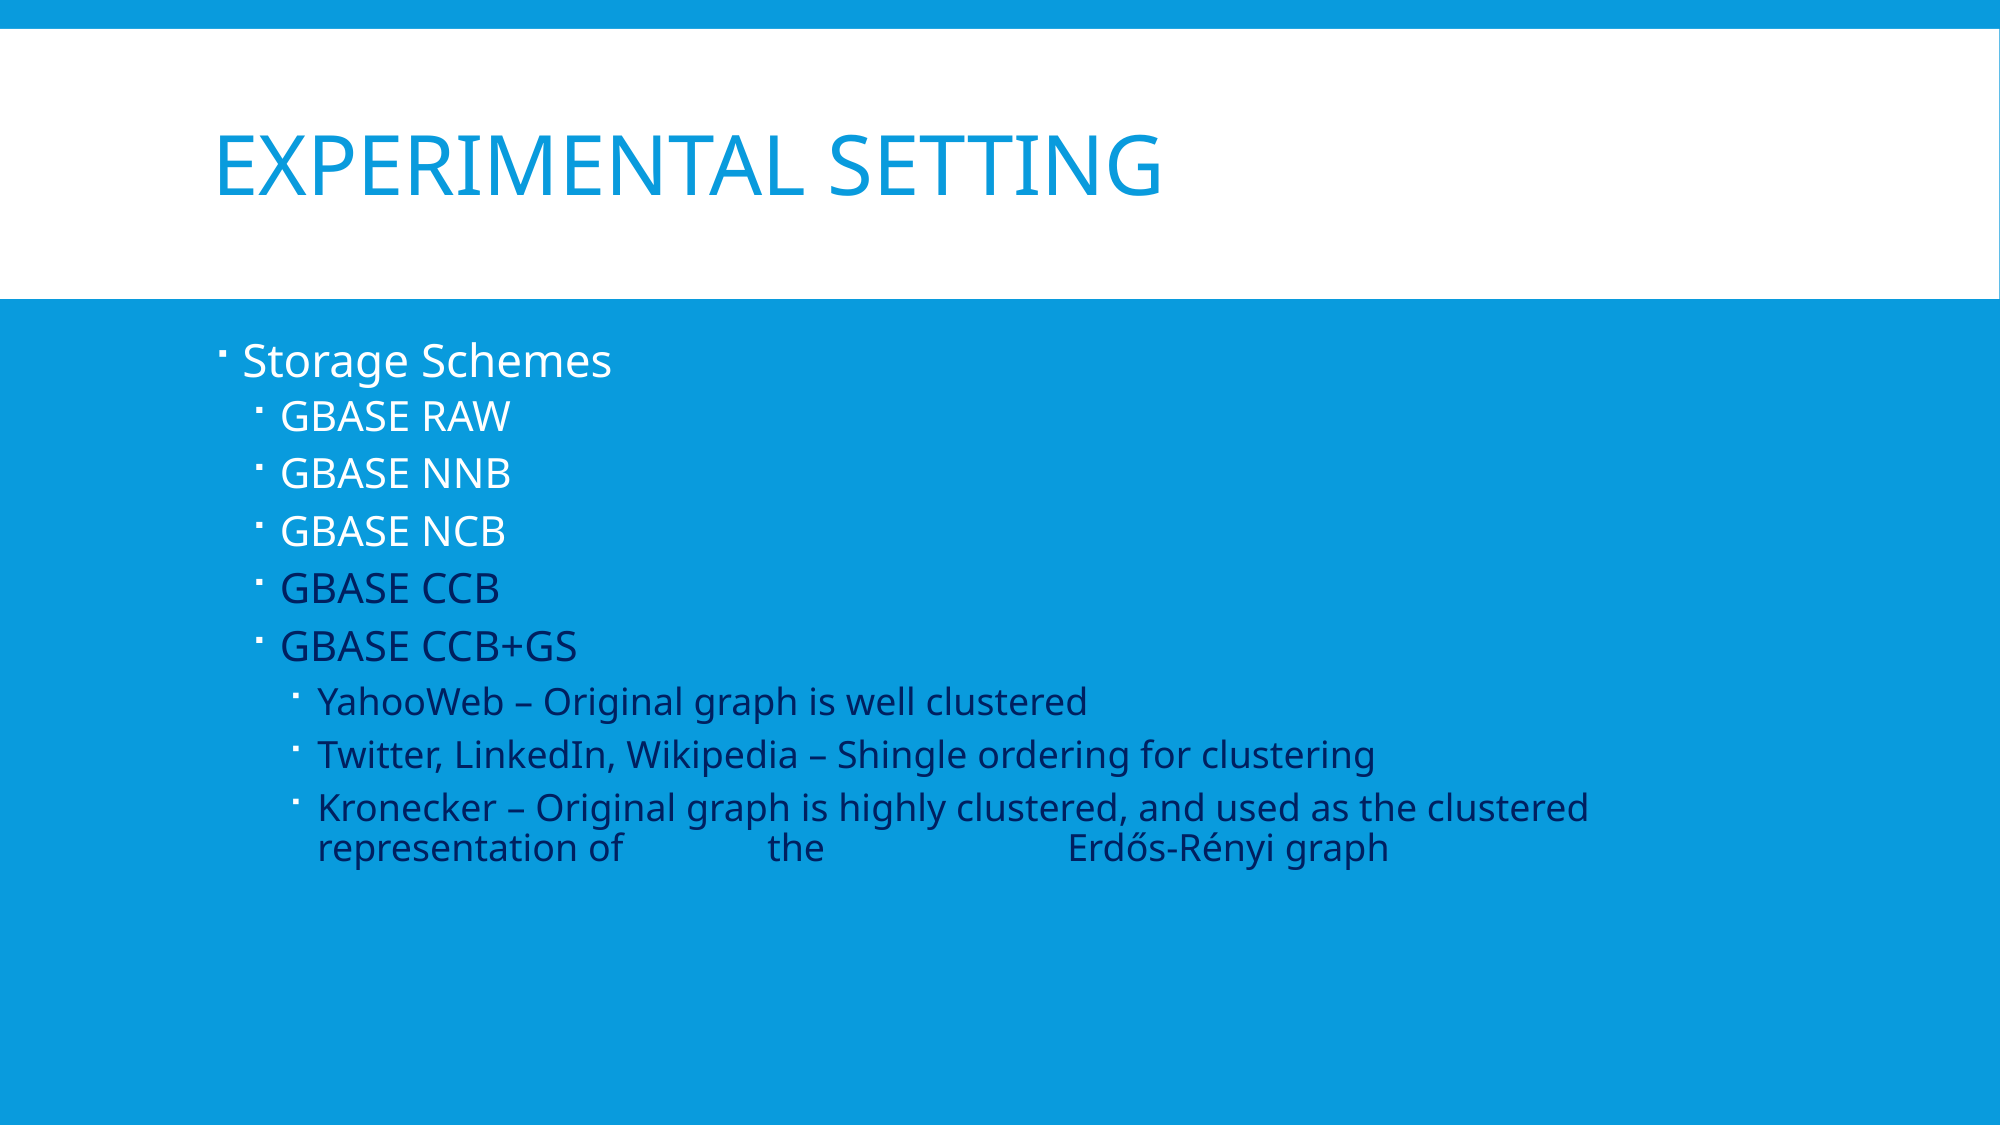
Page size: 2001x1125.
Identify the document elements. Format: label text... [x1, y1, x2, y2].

title Experimental Setting [197, 46, 1803, 295]
list Storage Schemes GBASE RAW GBASE NNB GBASE NCB GBASE CCB GBASE CCB+GS YahooWeb – Original graph is well clustered Twitter, LinkedIn, Wikipedia – Shingle ordering for clustering Kronecker – Original graph is highly clustered, and used as the clustered representation of the Erdős-Rényi graph [197, 329, 1803, 1020]
